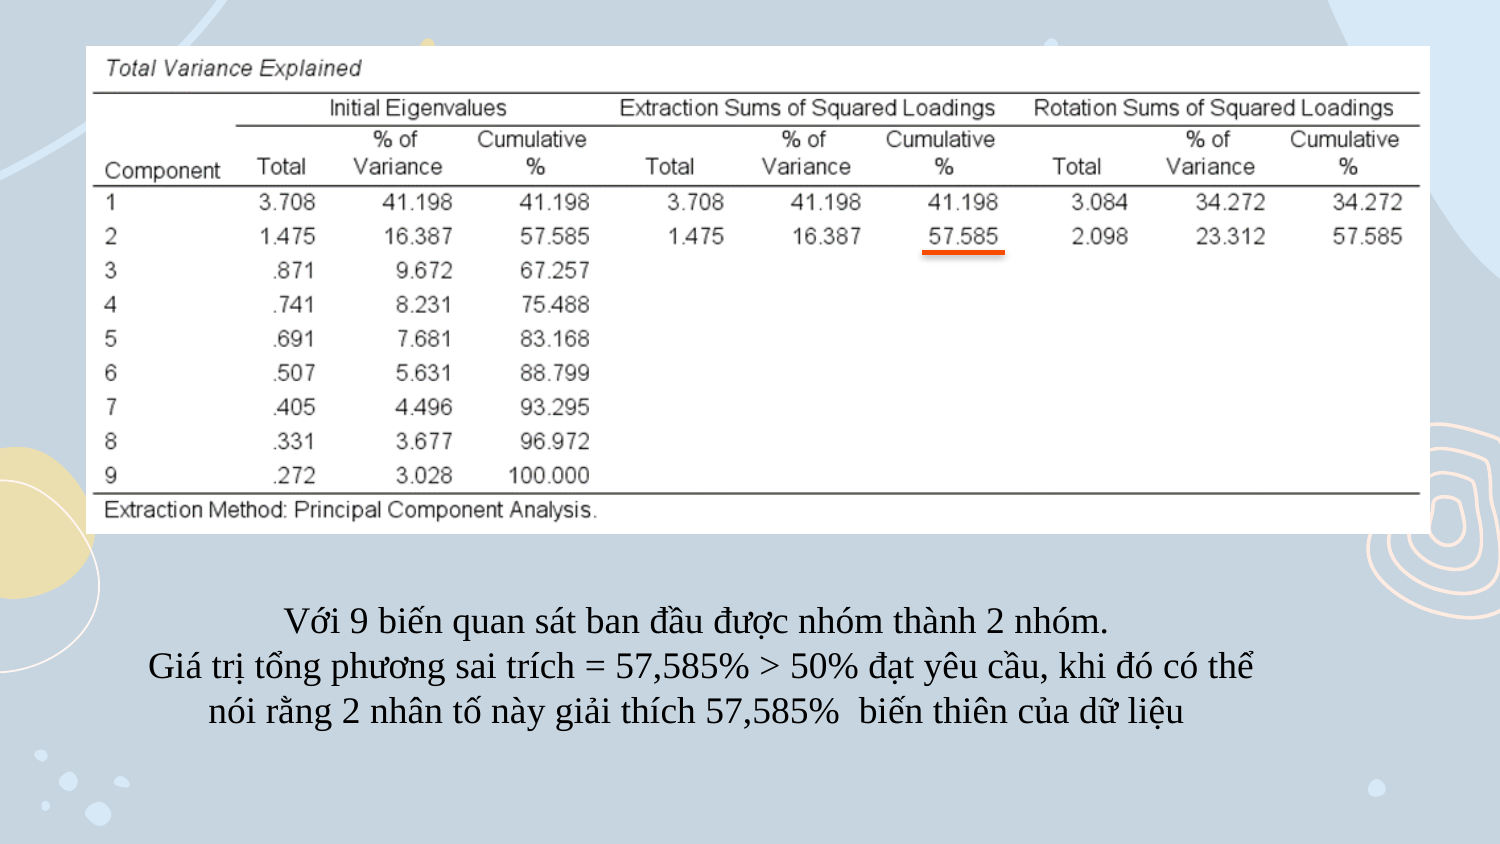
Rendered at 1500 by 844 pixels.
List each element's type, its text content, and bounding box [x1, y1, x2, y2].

picture [85, 46, 1431, 534]
text_box Với 9 biến quan sát ban đầu được nhóm thành 2 nhóm. Giá trị tổng phương sai trích = 57,585% > 50% đạt yêu cầu, khi đó có thể nói rằng 2 nhân tố này giải thích 57,585% biến thiên của dữ liệu [123, 589, 1271, 739]
